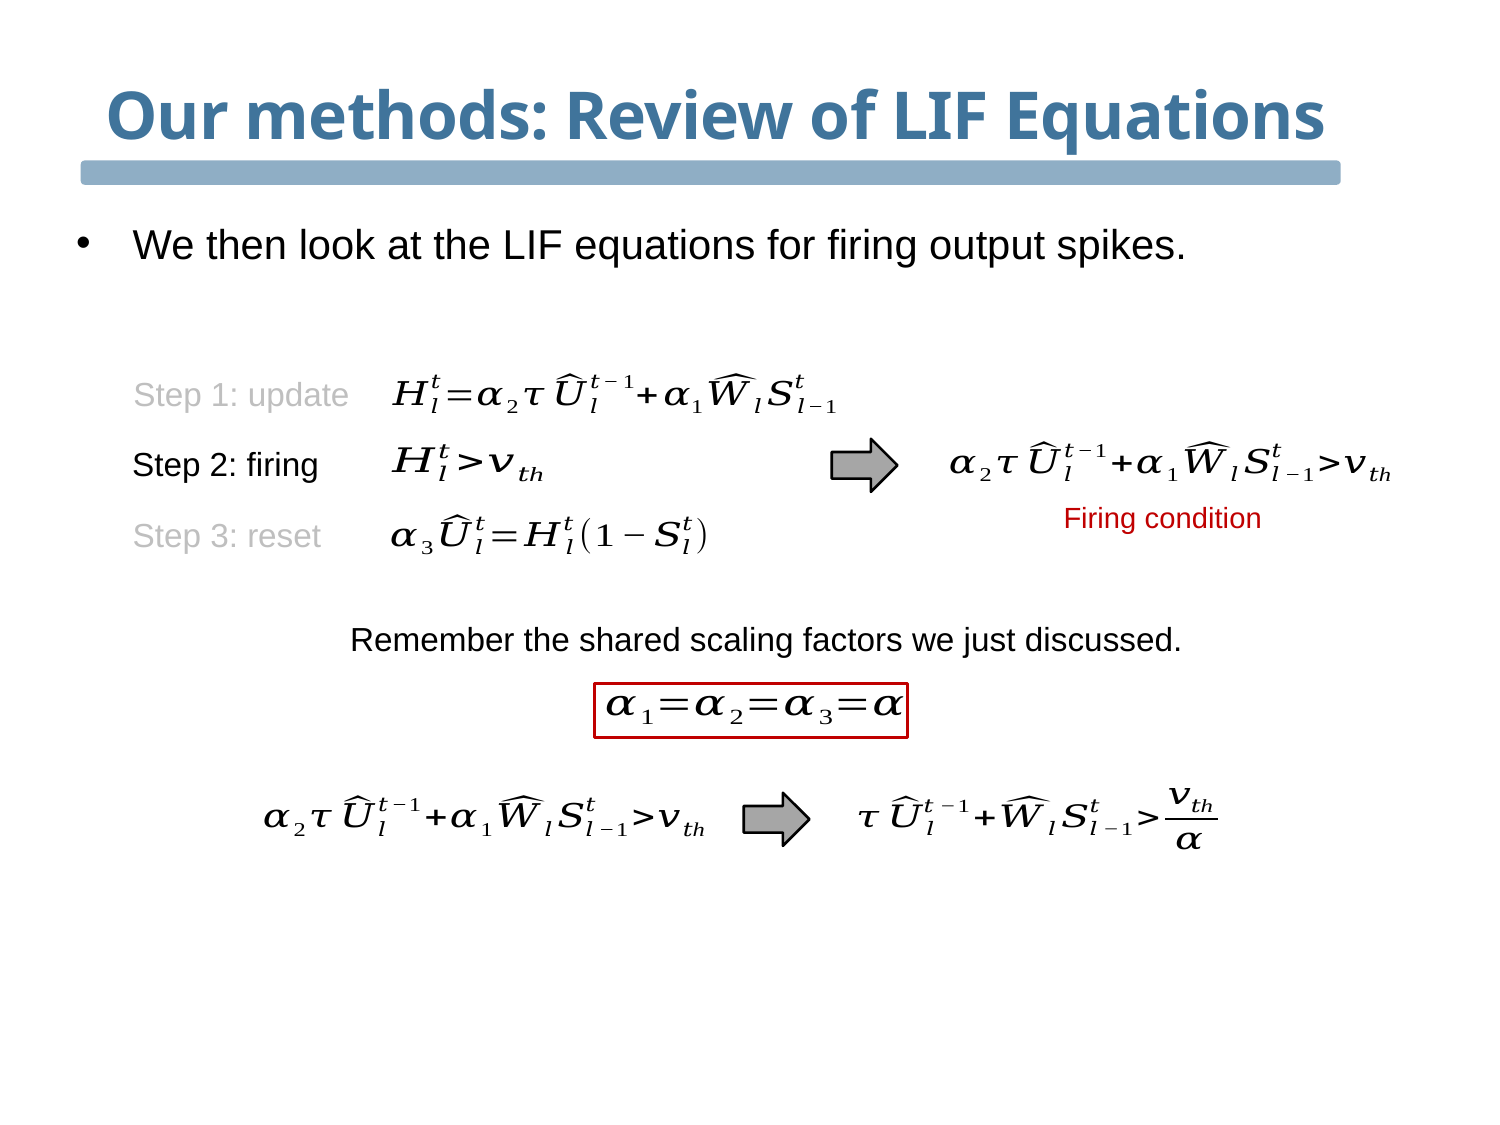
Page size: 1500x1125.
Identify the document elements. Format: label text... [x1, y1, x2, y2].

text_box We then look at the LIF equations for firing output spikes. [61, 210, 1471, 420]
text_box [593, 683, 908, 739]
title Our methods: Review of LIF Equations [90, 14, 1396, 161]
text_box [742, 791, 811, 848]
text_box Step 1: update [118, 365, 365, 421]
text_box Step 3: reset [117, 506, 337, 562]
text_box Step 2: firing [117, 436, 335, 491]
text_box [79, 159, 1343, 187]
text_box [830, 437, 899, 494]
text_box Firing condition [1048, 491, 1322, 542]
text_box Remember the shared scaling factors we just discussed. [335, 610, 1219, 666]
